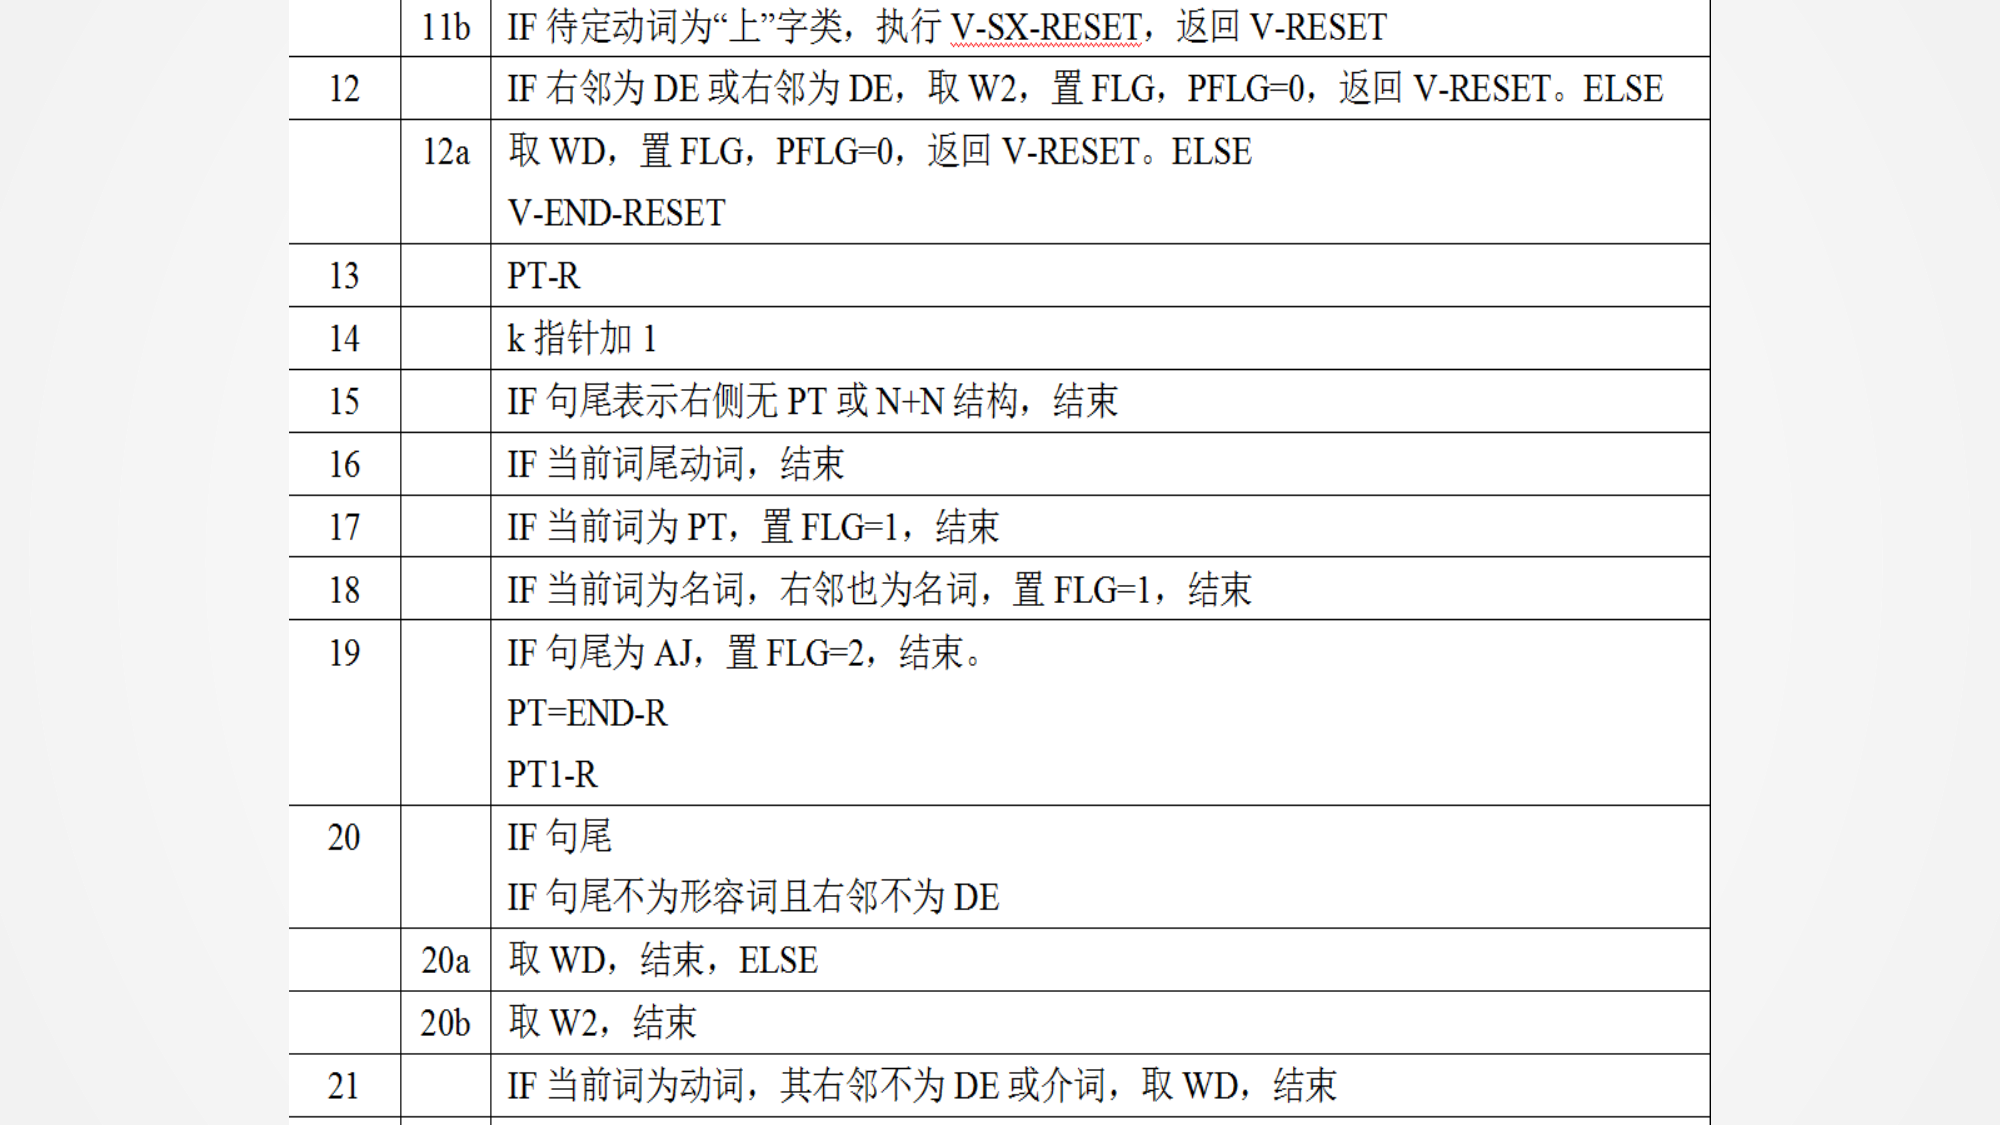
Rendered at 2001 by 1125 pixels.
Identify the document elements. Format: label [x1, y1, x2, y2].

picture [289, 0, 1711, 1125]
